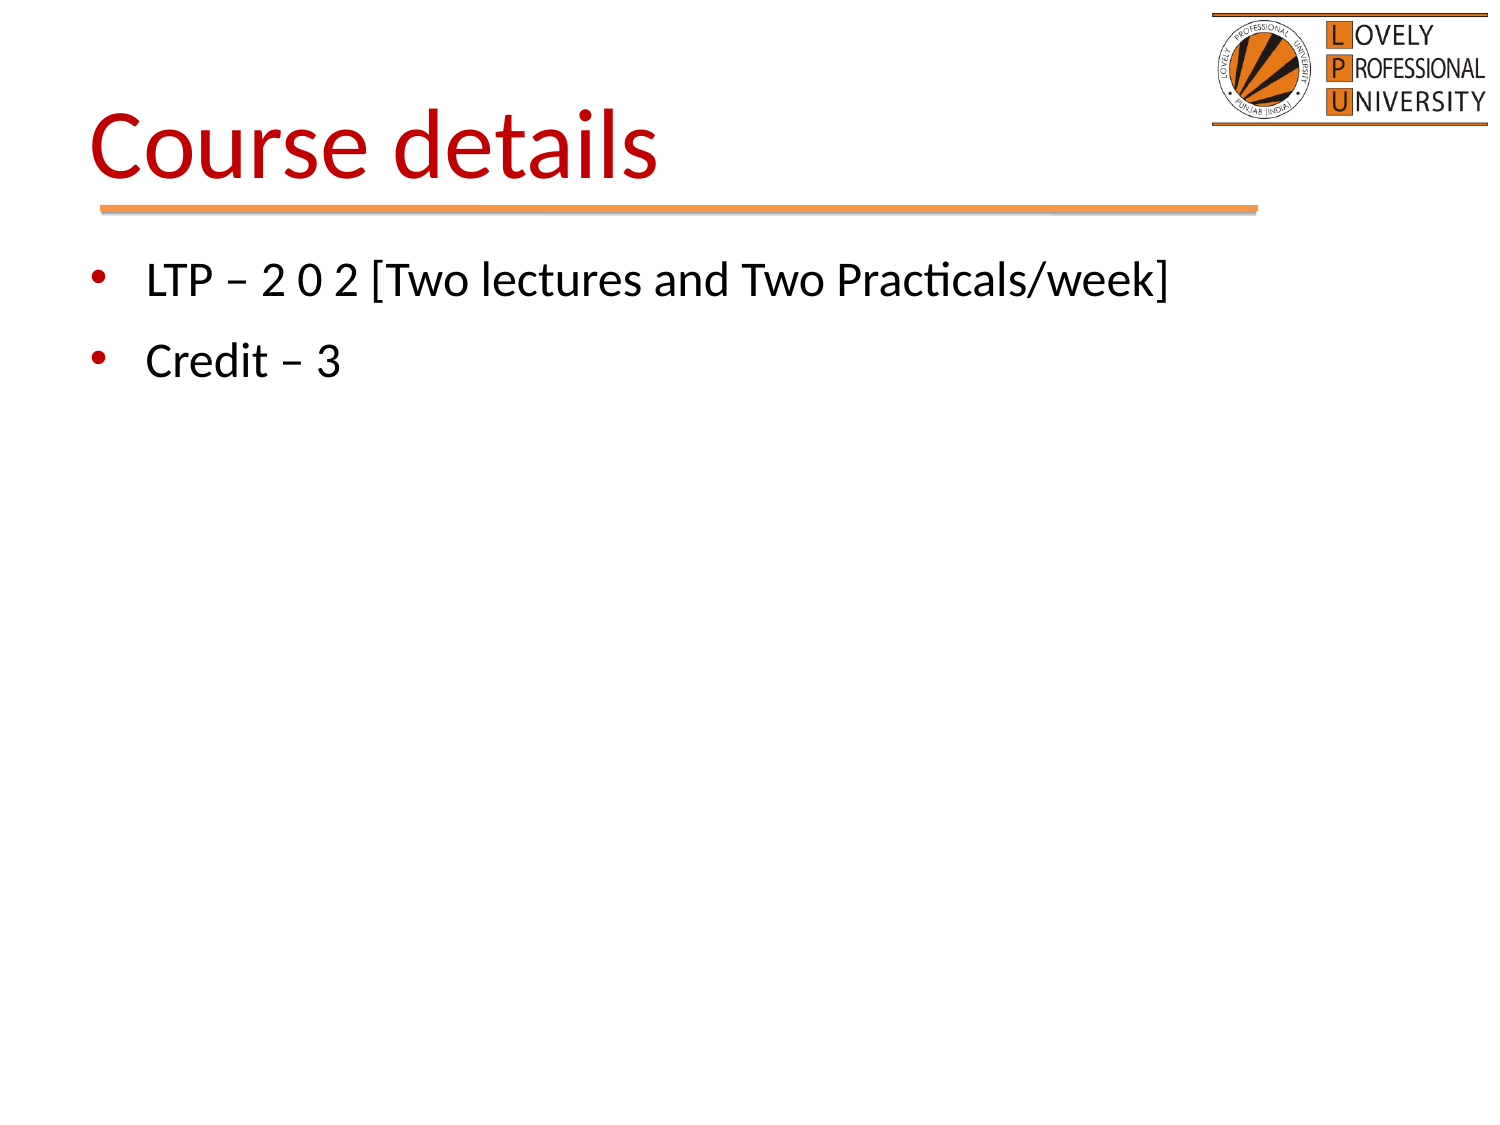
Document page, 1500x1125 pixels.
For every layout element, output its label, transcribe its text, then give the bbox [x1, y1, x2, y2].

picture [1212, 13, 1488, 126]
text_box Course details [74, 45, 1425, 233]
text_box LTP – 2 0 2 [Two lectures and Two Practicals/week] Credit – 3 [74, 238, 1425, 1071]
